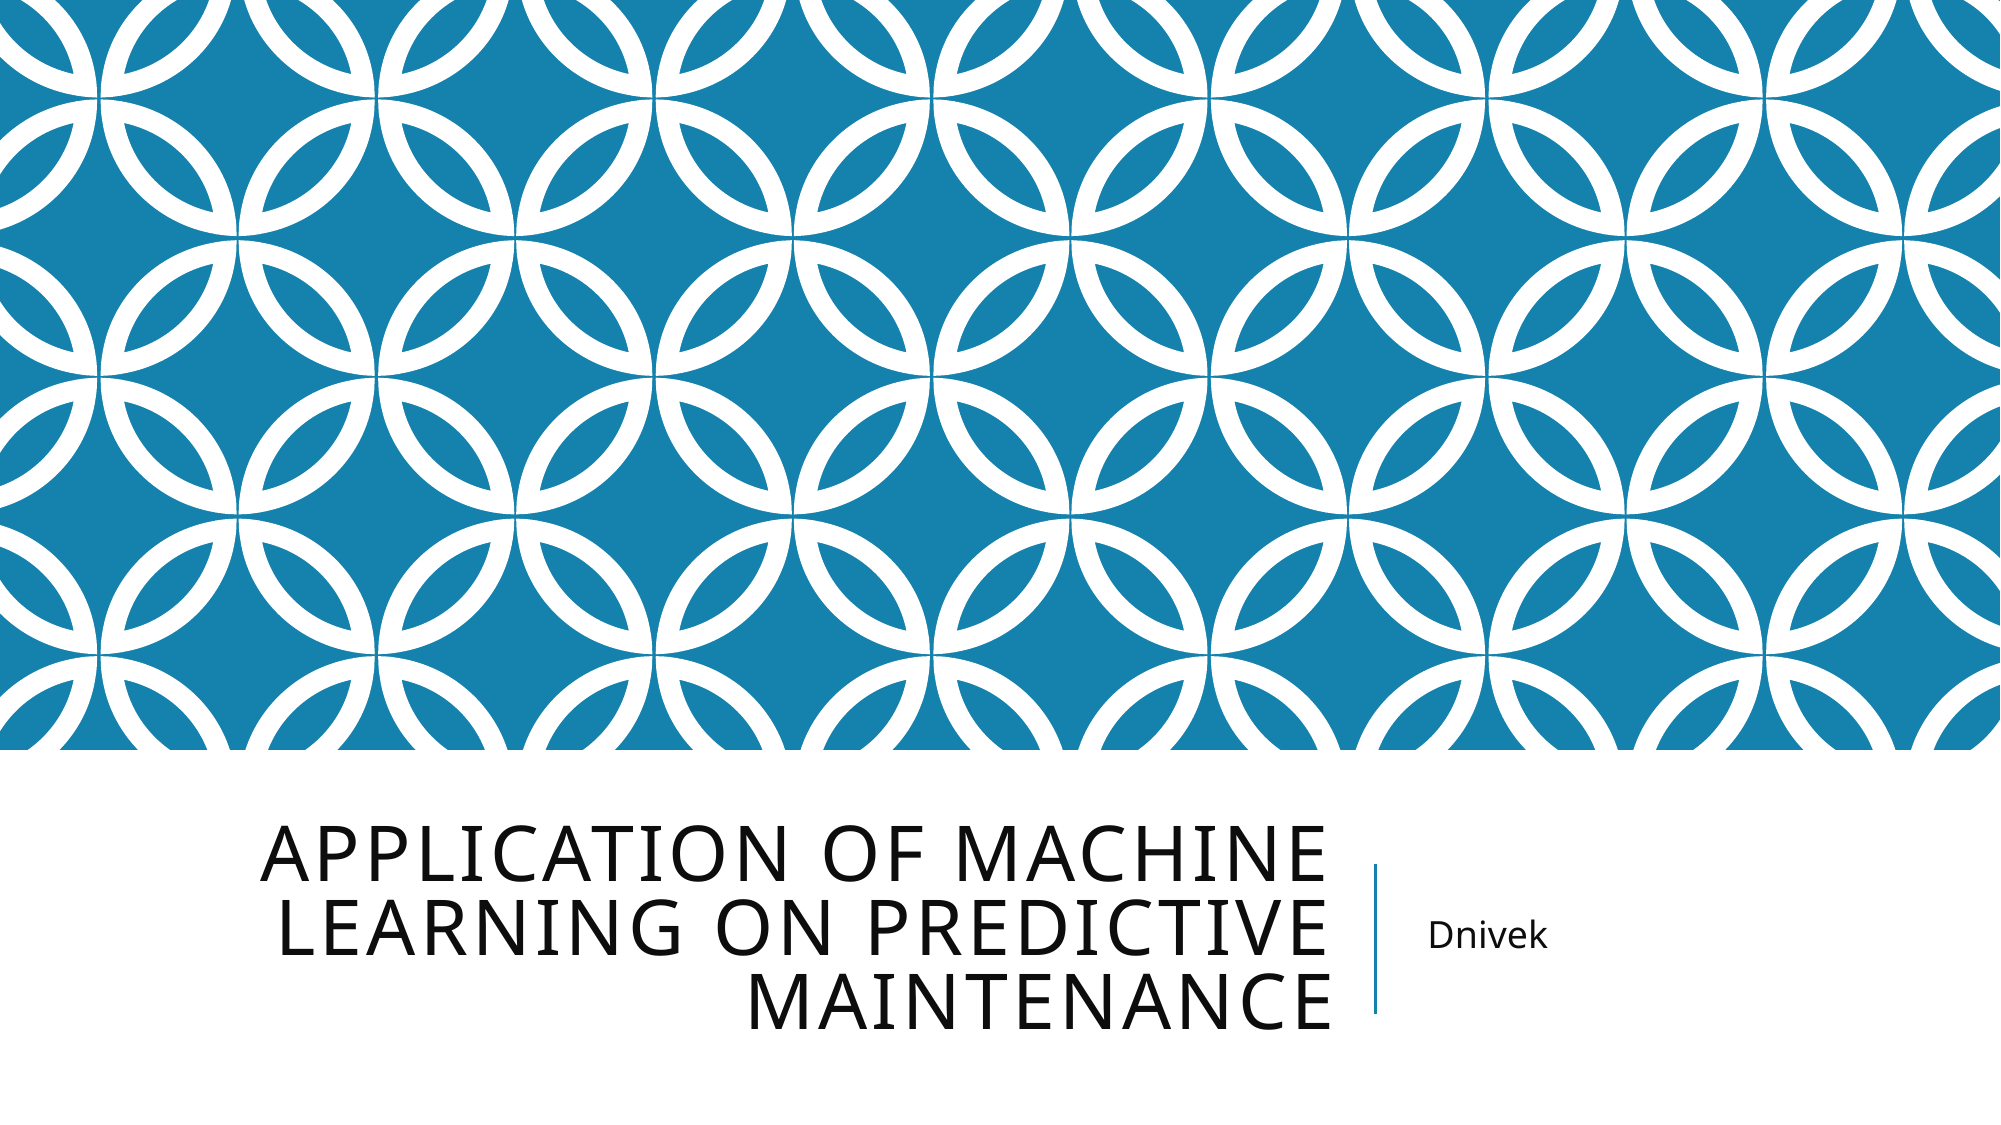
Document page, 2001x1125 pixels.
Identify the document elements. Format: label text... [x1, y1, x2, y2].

title Application of Machine learning on Predictive maintenance [75, 813, 1350, 1054]
subtitle Dnivek [1412, 813, 1938, 1054]
